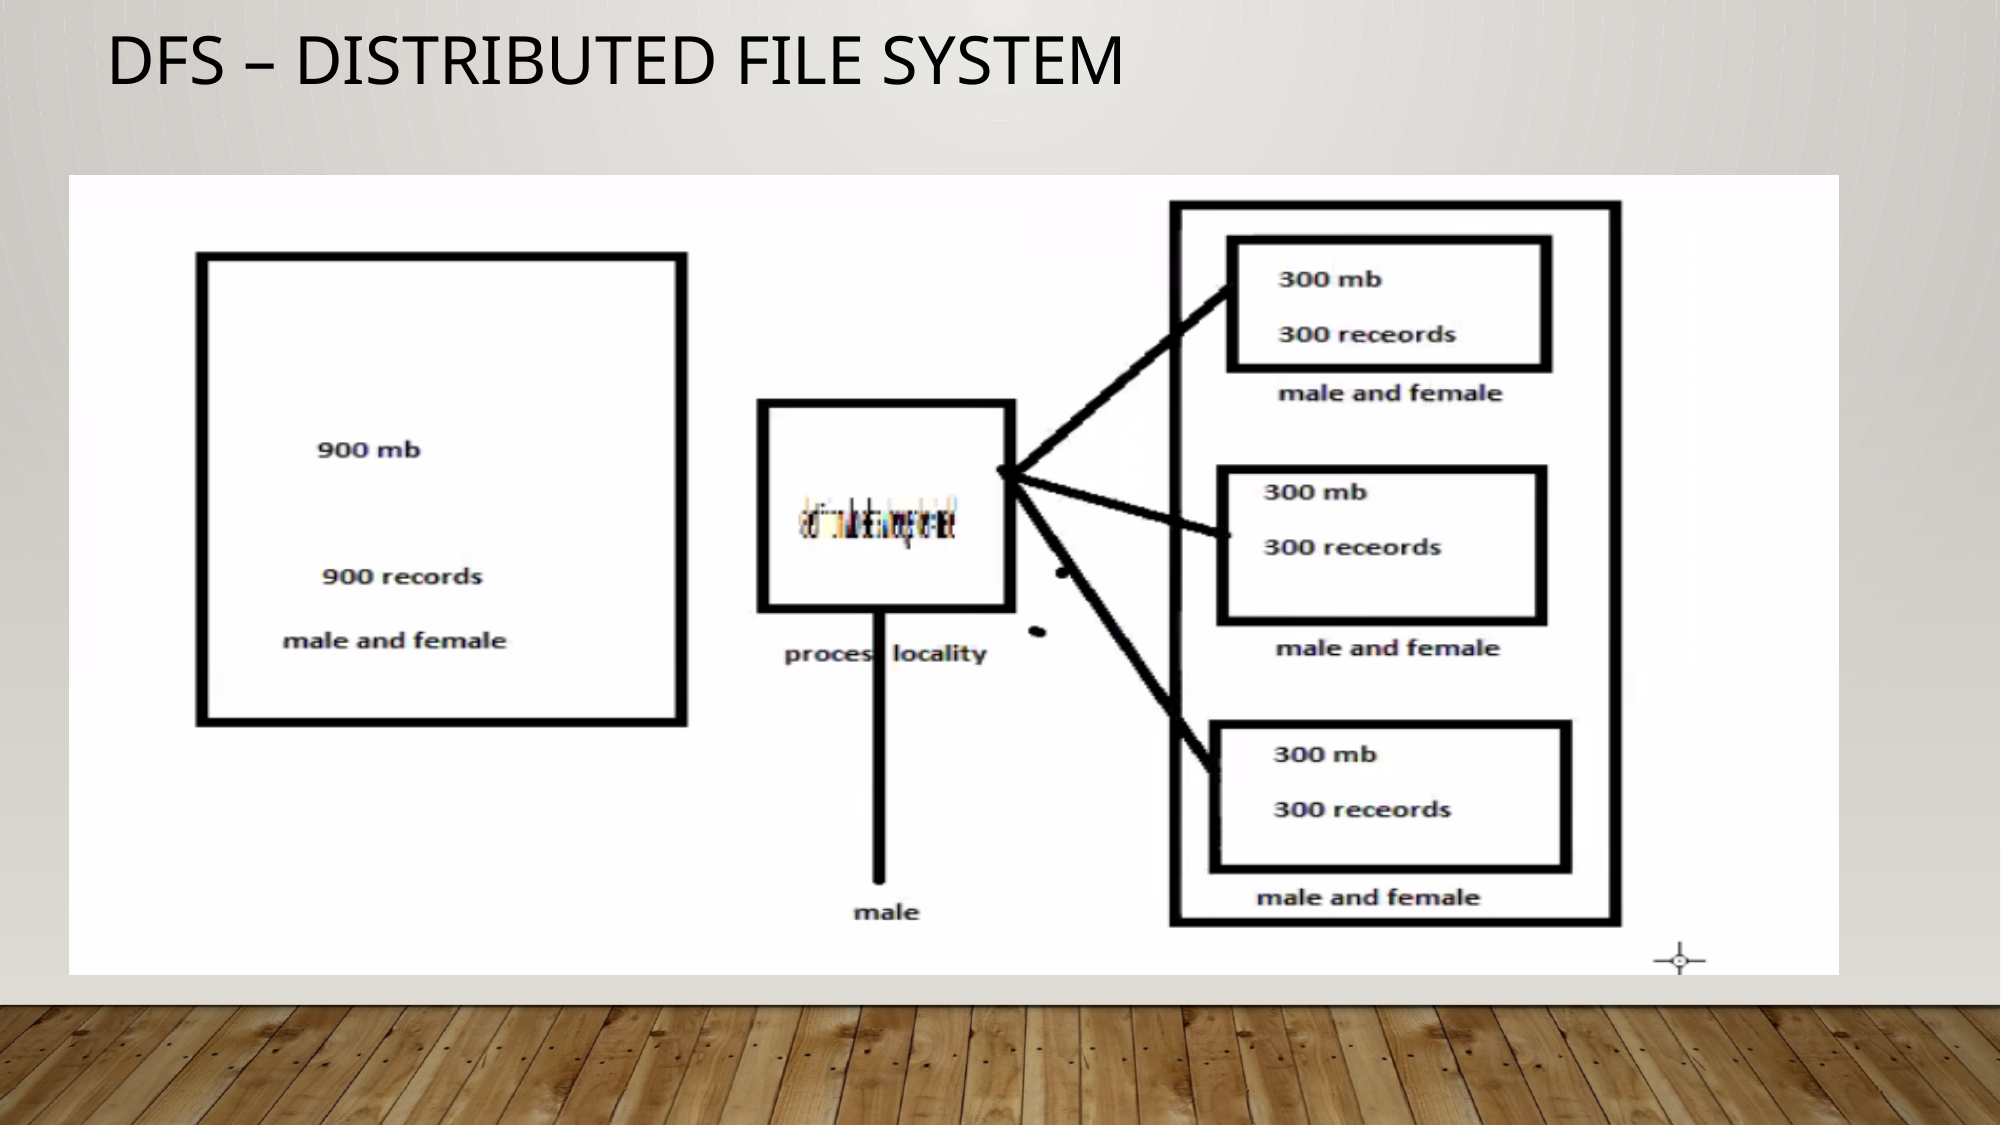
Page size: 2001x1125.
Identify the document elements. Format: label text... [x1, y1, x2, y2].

title DFS – Distributed File System [91, 19, 1667, 175]
picture [69, 175, 1840, 975]
picture [0, 1005, 2000, 1125]
